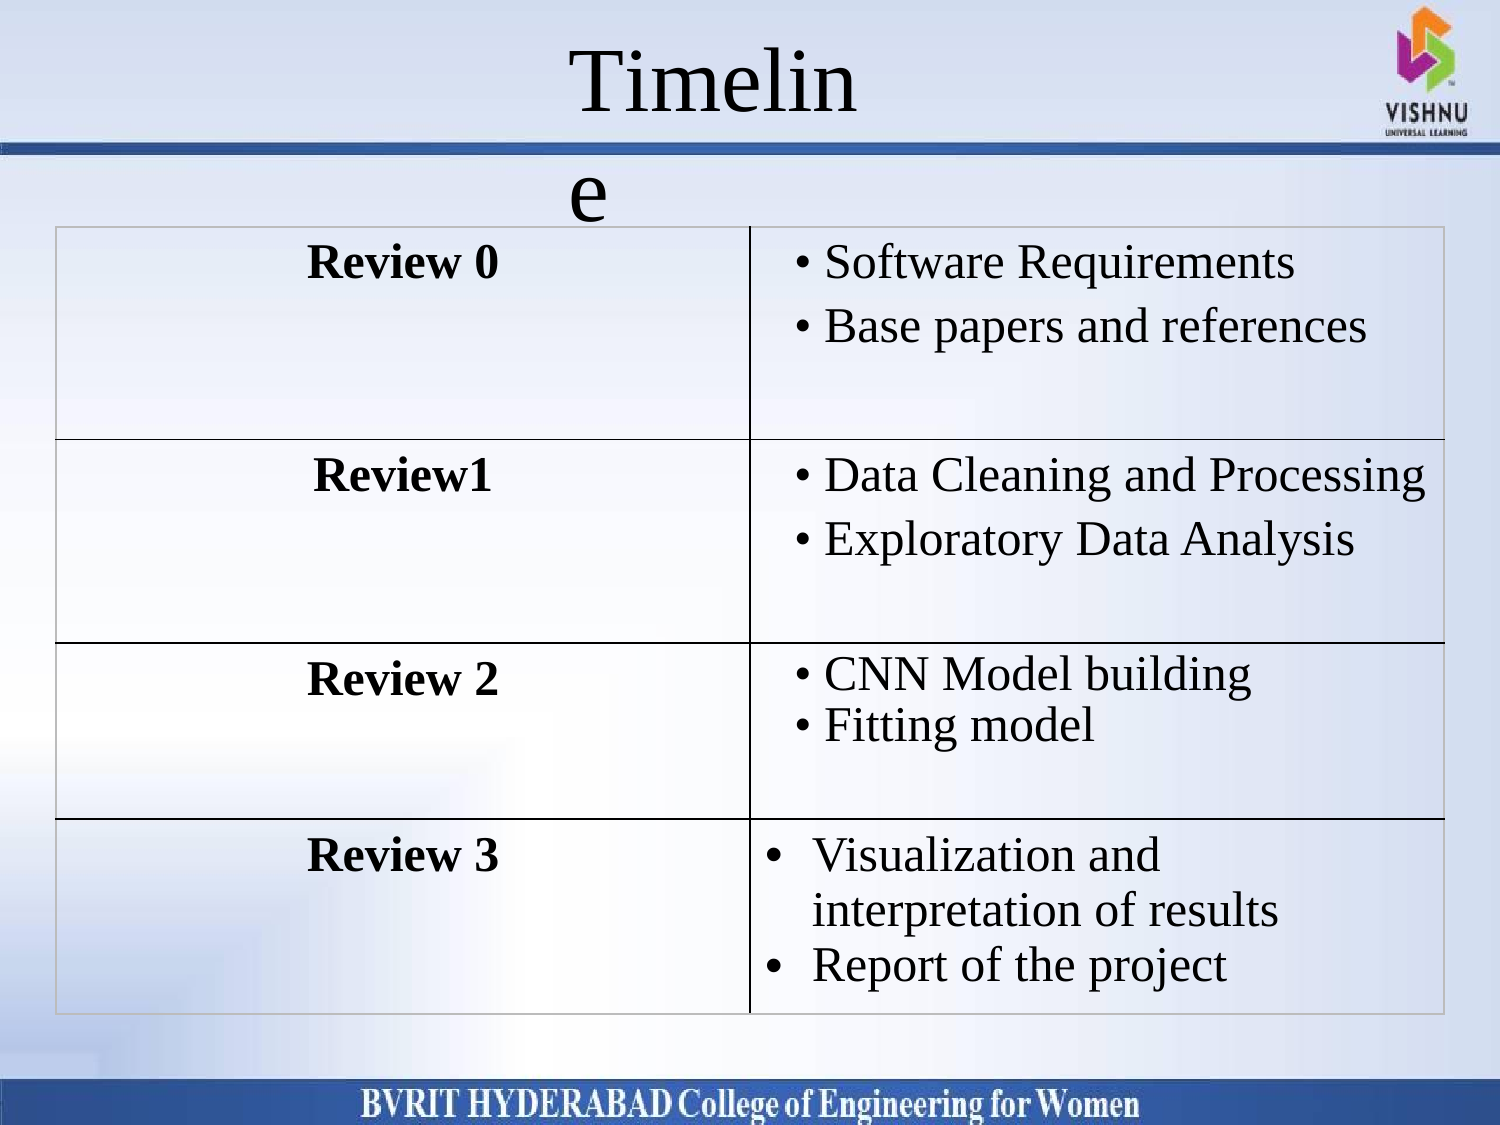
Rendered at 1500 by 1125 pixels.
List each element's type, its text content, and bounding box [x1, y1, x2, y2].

table_header Review 0 [57, 228, 749, 439]
table_cell Review 3 [57, 820, 749, 1013]
title Timeline [566, 17, 899, 226]
table_header • Software Requirements • Base papers and references [751, 228, 1443, 439]
text_box [0, 0, 1500, 1125]
table_cell Review1 [57, 440, 749, 642]
table_cell • CNN Model building • Fitting model [751, 644, 1443, 818]
table_cell Visualization and interpretation of results Report of the project [751, 820, 1443, 1013]
table_cell • Data Cleaning and Processing • Exploratory Data Analysis [751, 440, 1443, 642]
table_cell Review 2 [57, 644, 749, 818]
